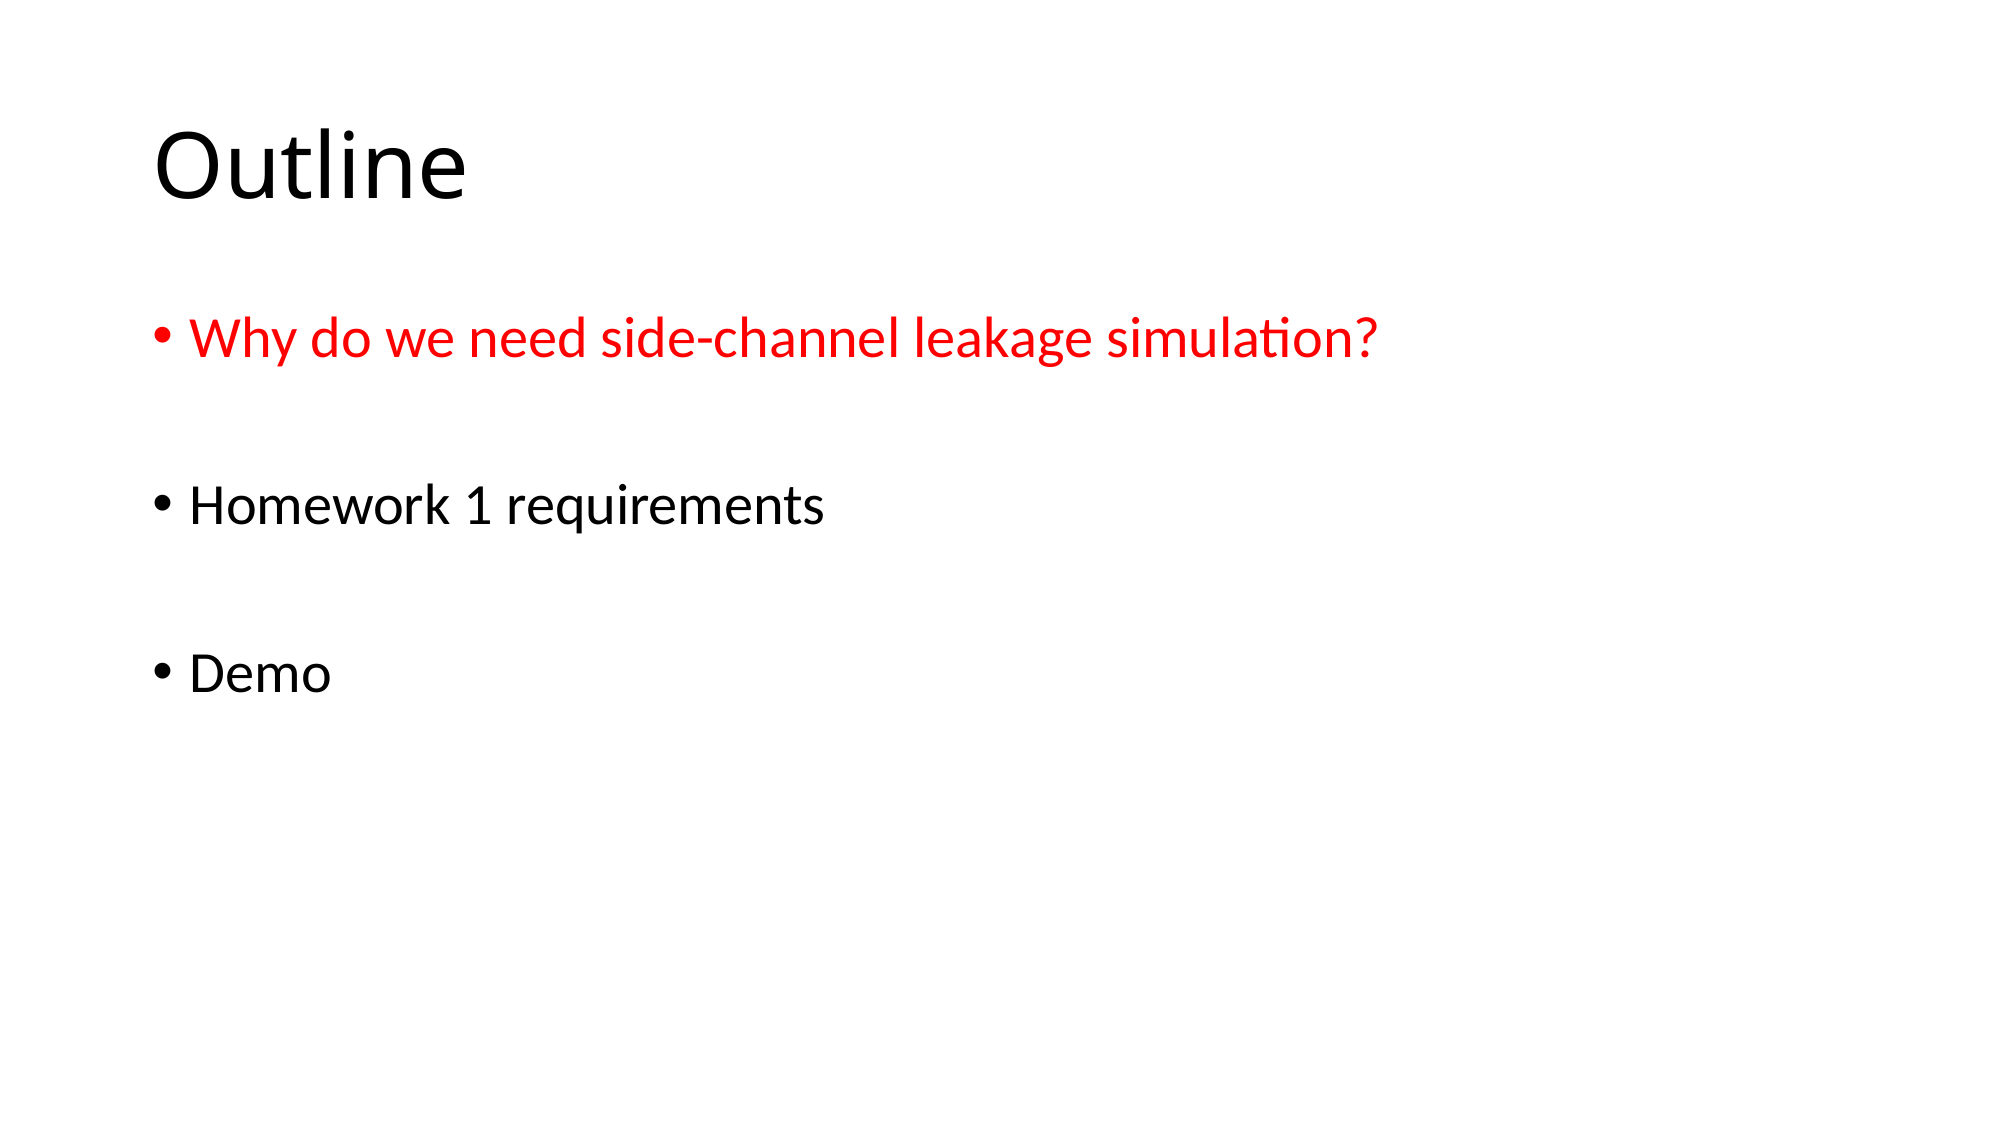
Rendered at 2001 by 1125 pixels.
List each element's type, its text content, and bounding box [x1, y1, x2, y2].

list Why do we need side-channel leakage simulation? Homework 1 requirements Demo [137, 299, 1863, 1014]
title Outline [137, 59, 1863, 278]
